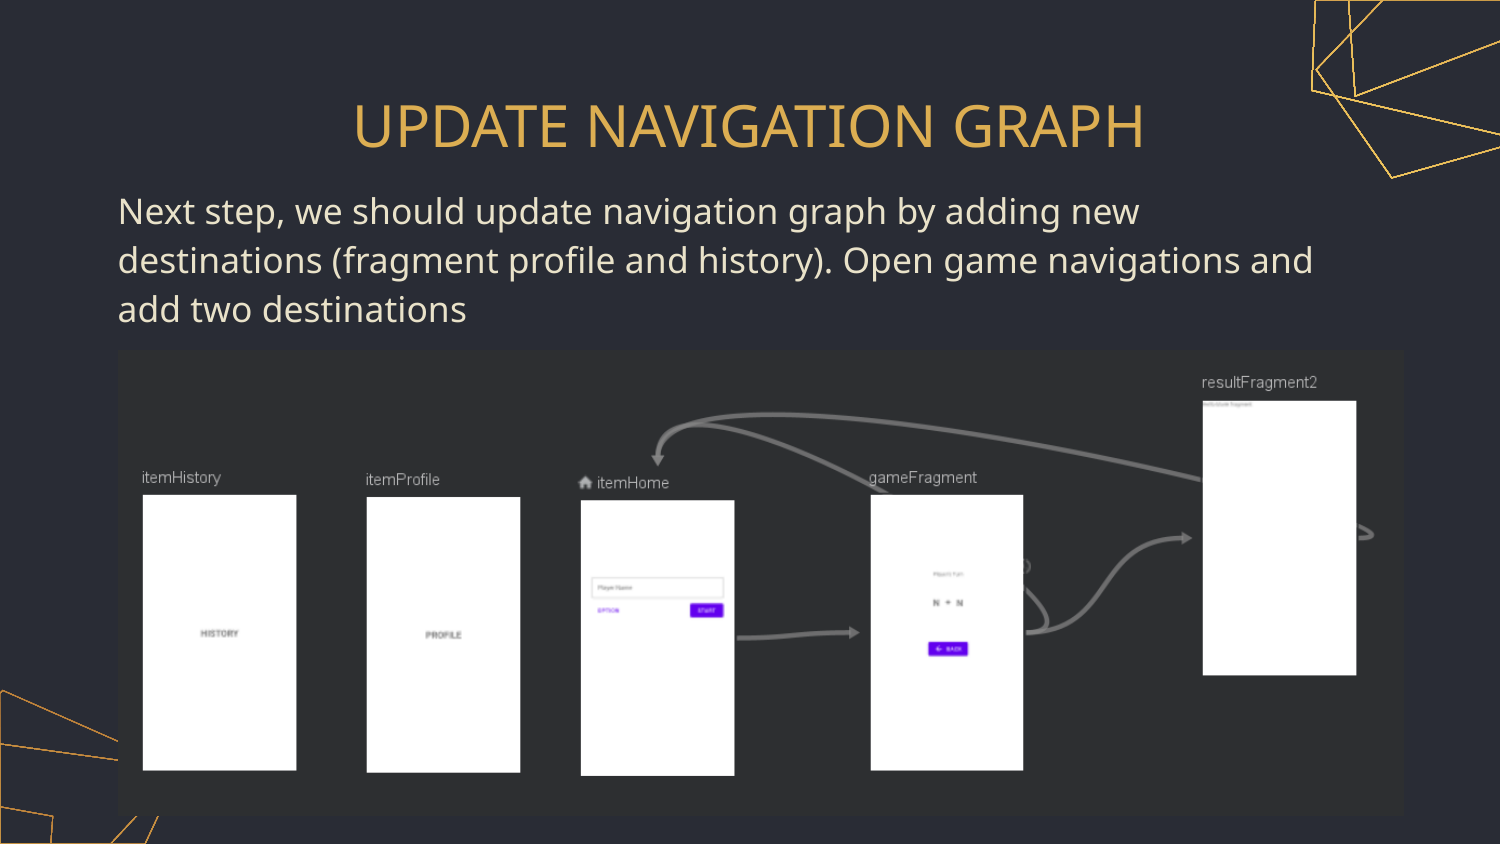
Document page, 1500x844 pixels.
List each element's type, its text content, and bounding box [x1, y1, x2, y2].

picture [118, 350, 1404, 817]
subtitle Next step, we should update navigation graph by adding new destinations (fragment profile and history). Open game navigations and add two destinations [102, 167, 1365, 747]
title UPDATE NAVIGATION GRAPH [327, 88, 1173, 160]
